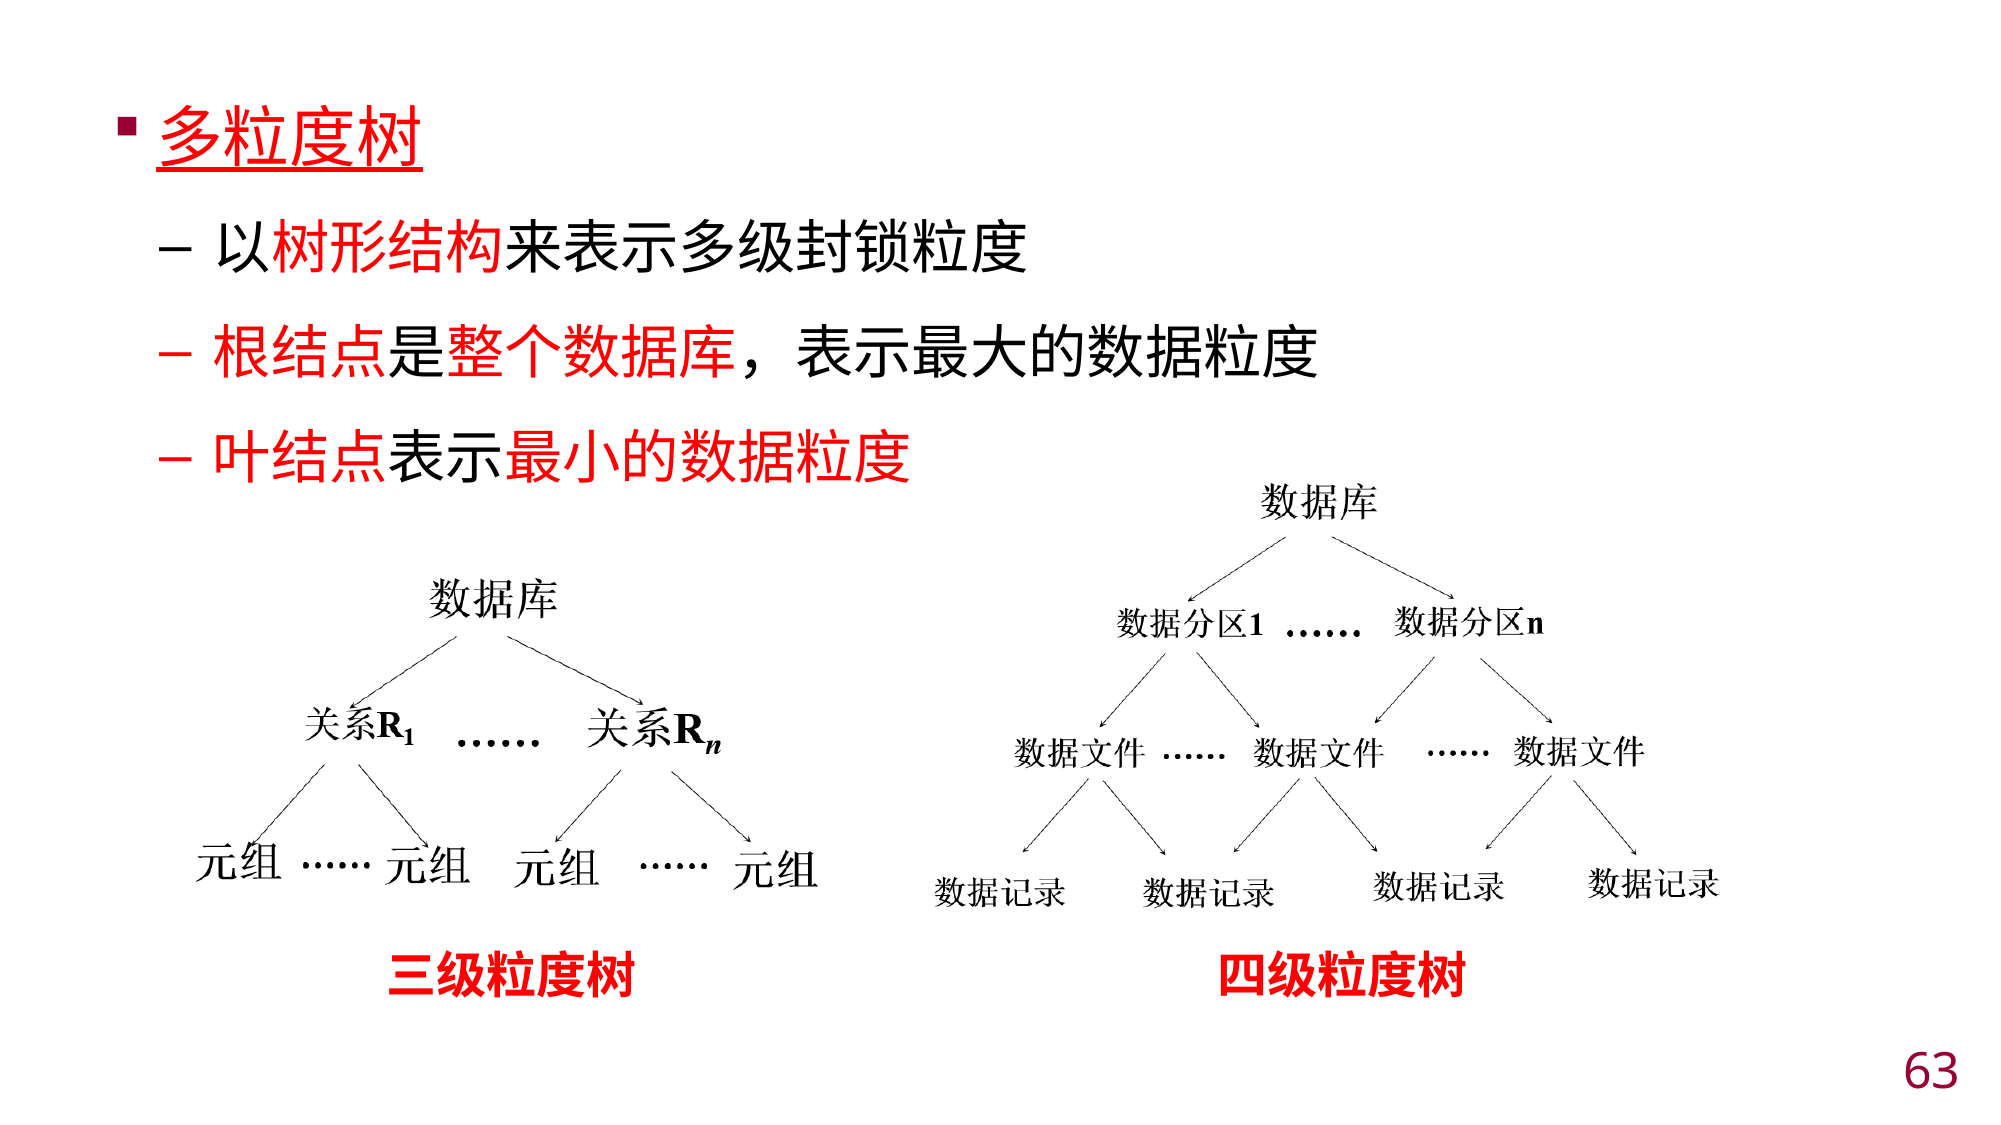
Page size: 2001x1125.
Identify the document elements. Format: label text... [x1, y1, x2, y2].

picture [912, 462, 1740, 930]
text_box 四级粒度树 [1203, 938, 1483, 1012]
picture [166, 554, 858, 920]
slide_number 62 [1550, 1048, 1975, 1096]
list 多粒度树 以树形结构来表示多级封锁粒度 根结点是整个数据库，表示最大的数据粒度 叶结点表示最小的数据粒度 [97, 87, 1904, 1073]
text_box 三级粒度树 [372, 936, 652, 1012]
